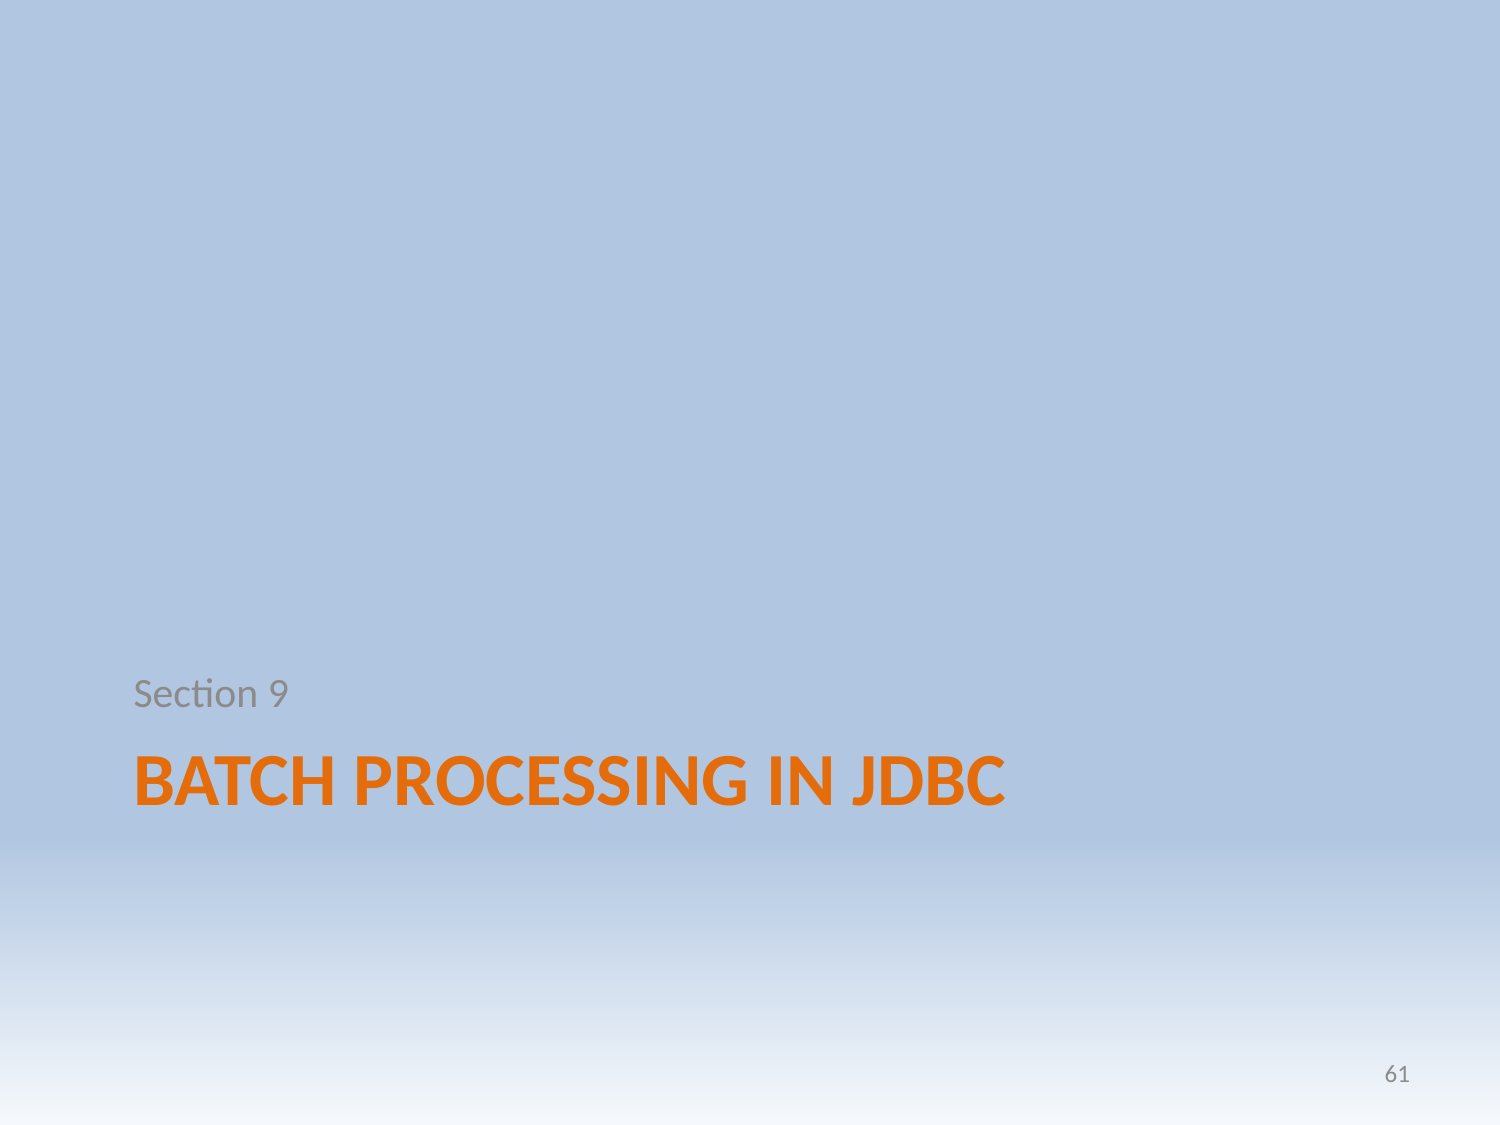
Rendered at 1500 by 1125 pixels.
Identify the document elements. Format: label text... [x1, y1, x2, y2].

slide_number 61 [1074, 1042, 1425, 1103]
list Section 9 [118, 476, 1394, 723]
title Batch Processing in JDBC [118, 723, 1394, 947]
